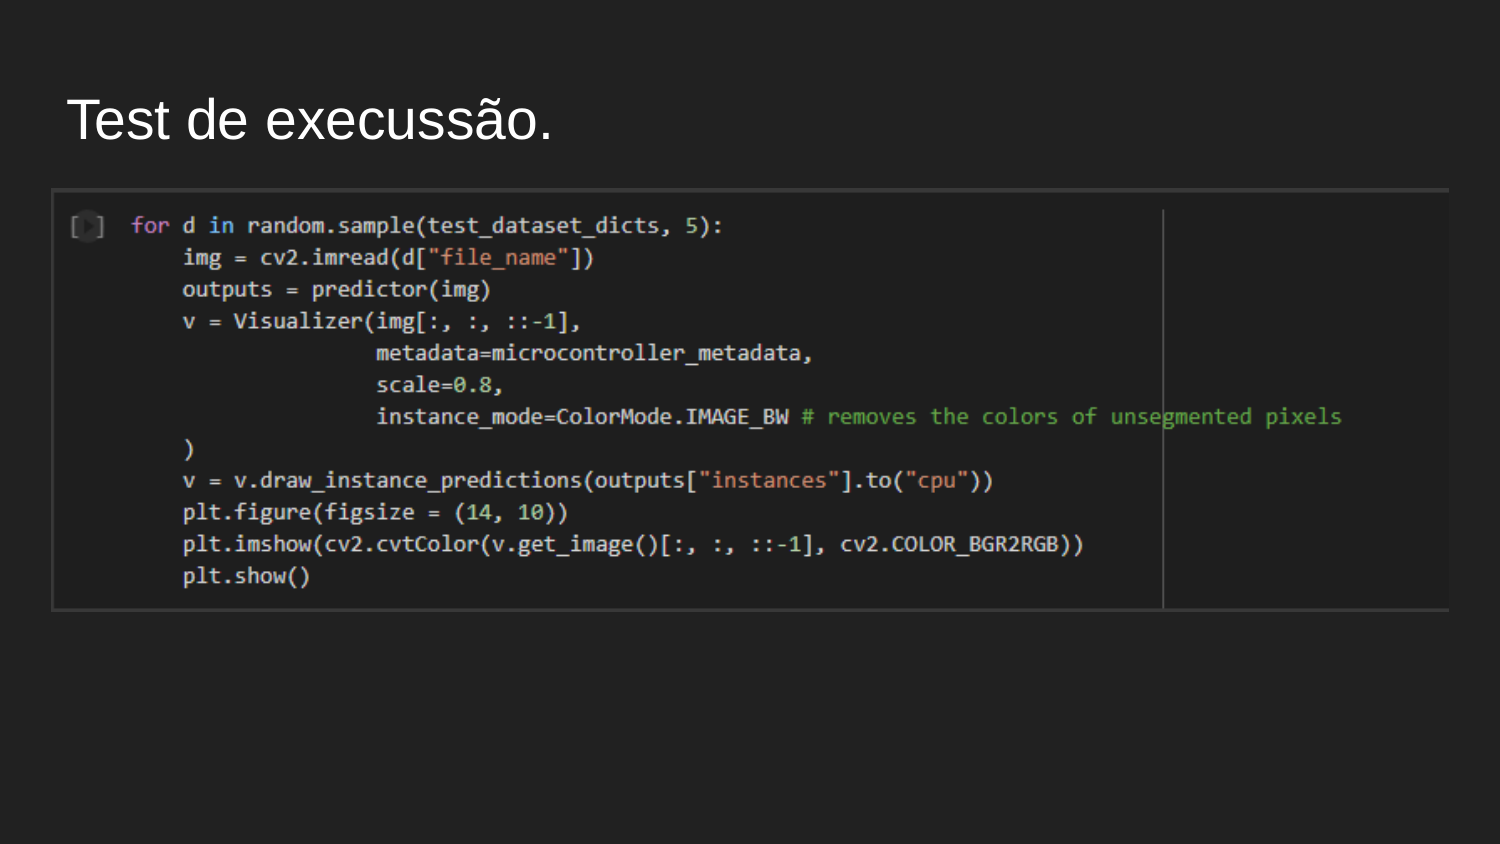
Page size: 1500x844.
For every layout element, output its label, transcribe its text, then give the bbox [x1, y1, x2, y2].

title Test de execussão. [51, 72, 1449, 167]
picture [50, 188, 1450, 612]
